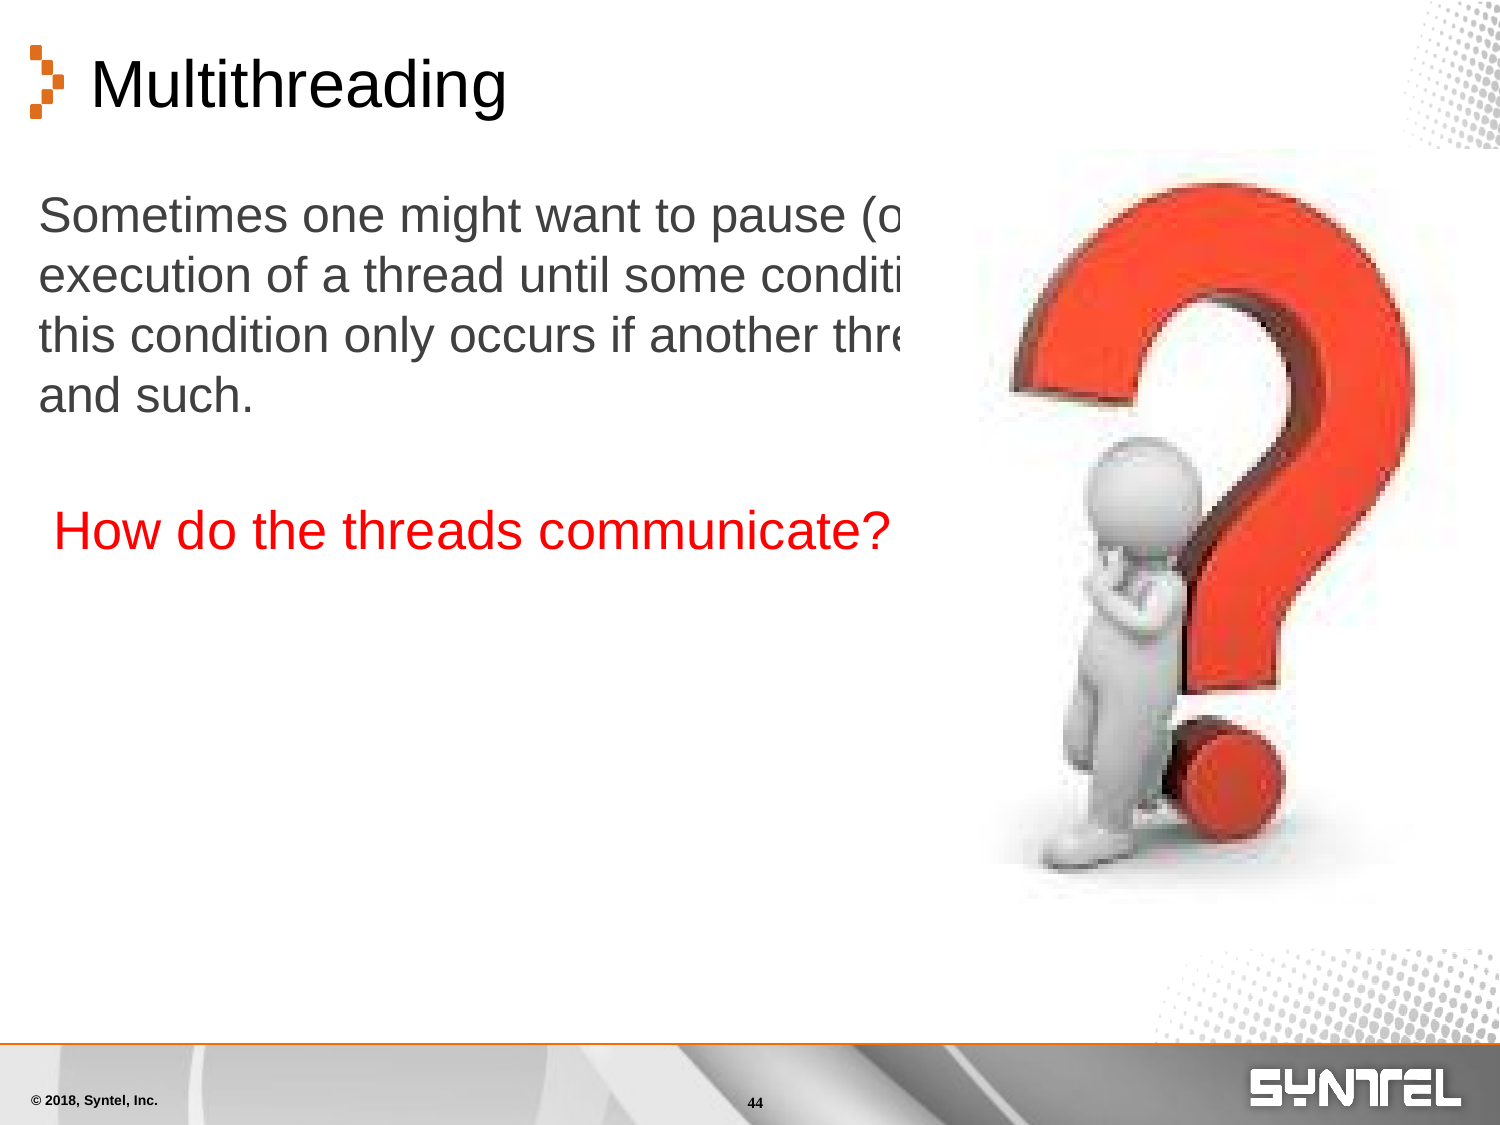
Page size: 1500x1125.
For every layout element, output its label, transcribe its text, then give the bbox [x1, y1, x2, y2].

list Sometimes one might want to pause (or delay) the execution of a thread until some condition is met. And this condition only occurs if another thread does such and such. How do the threads communicate? [38, 182, 1313, 1050]
picture [1250, 1069, 1462, 1112]
title Multithreading [90, 28, 1462, 135]
picture [899, 149, 1500, 949]
picture [30, 45, 64, 119]
